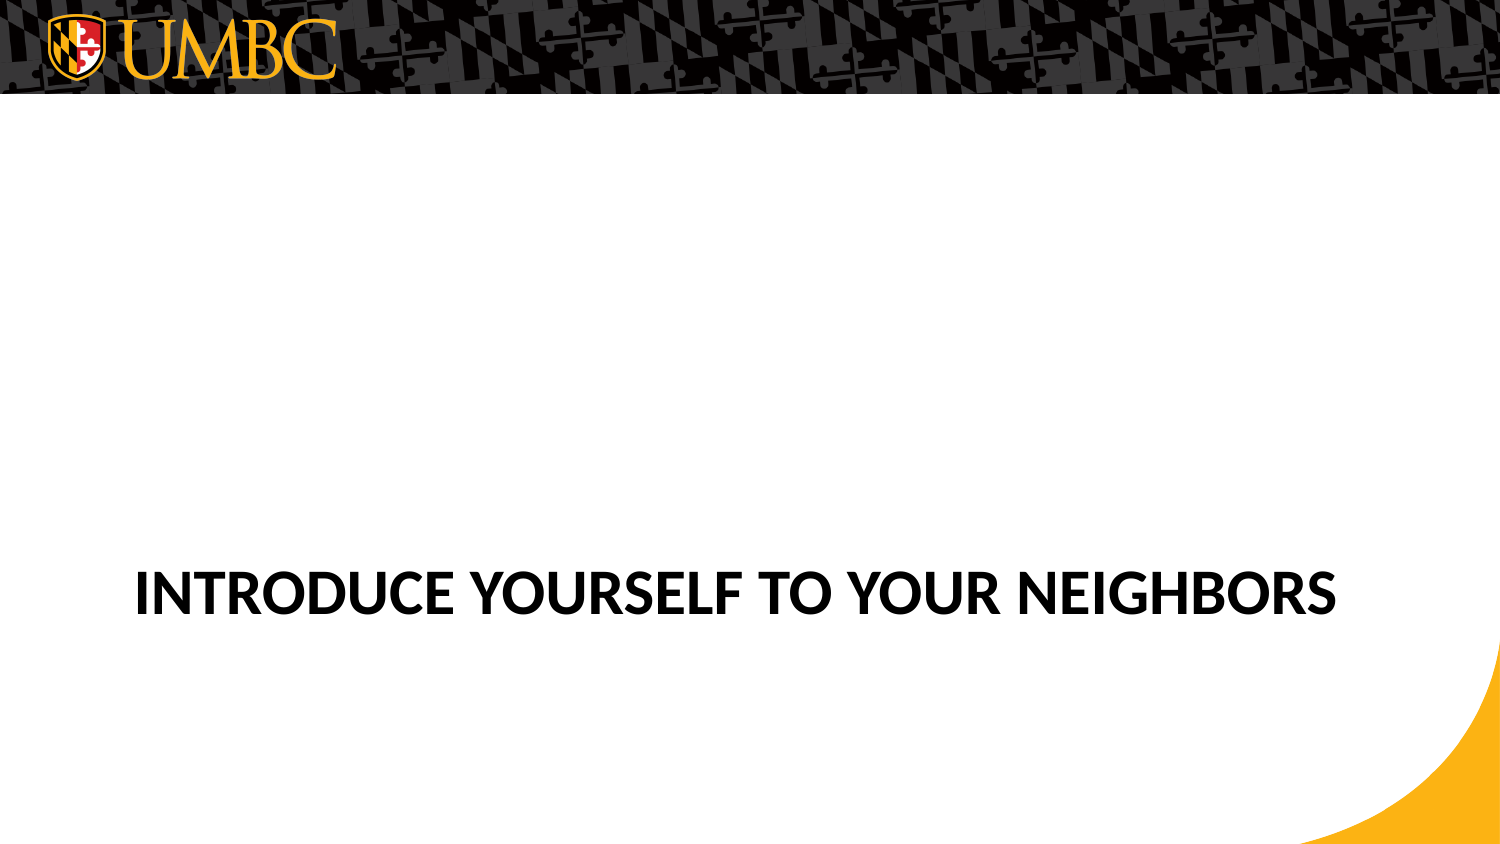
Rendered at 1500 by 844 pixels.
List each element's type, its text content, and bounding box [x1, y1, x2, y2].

title Introduce yourself to your neighbors [118, 542, 1394, 710]
picture [0, 0, 1500, 94]
picture [1299, 639, 1500, 844]
